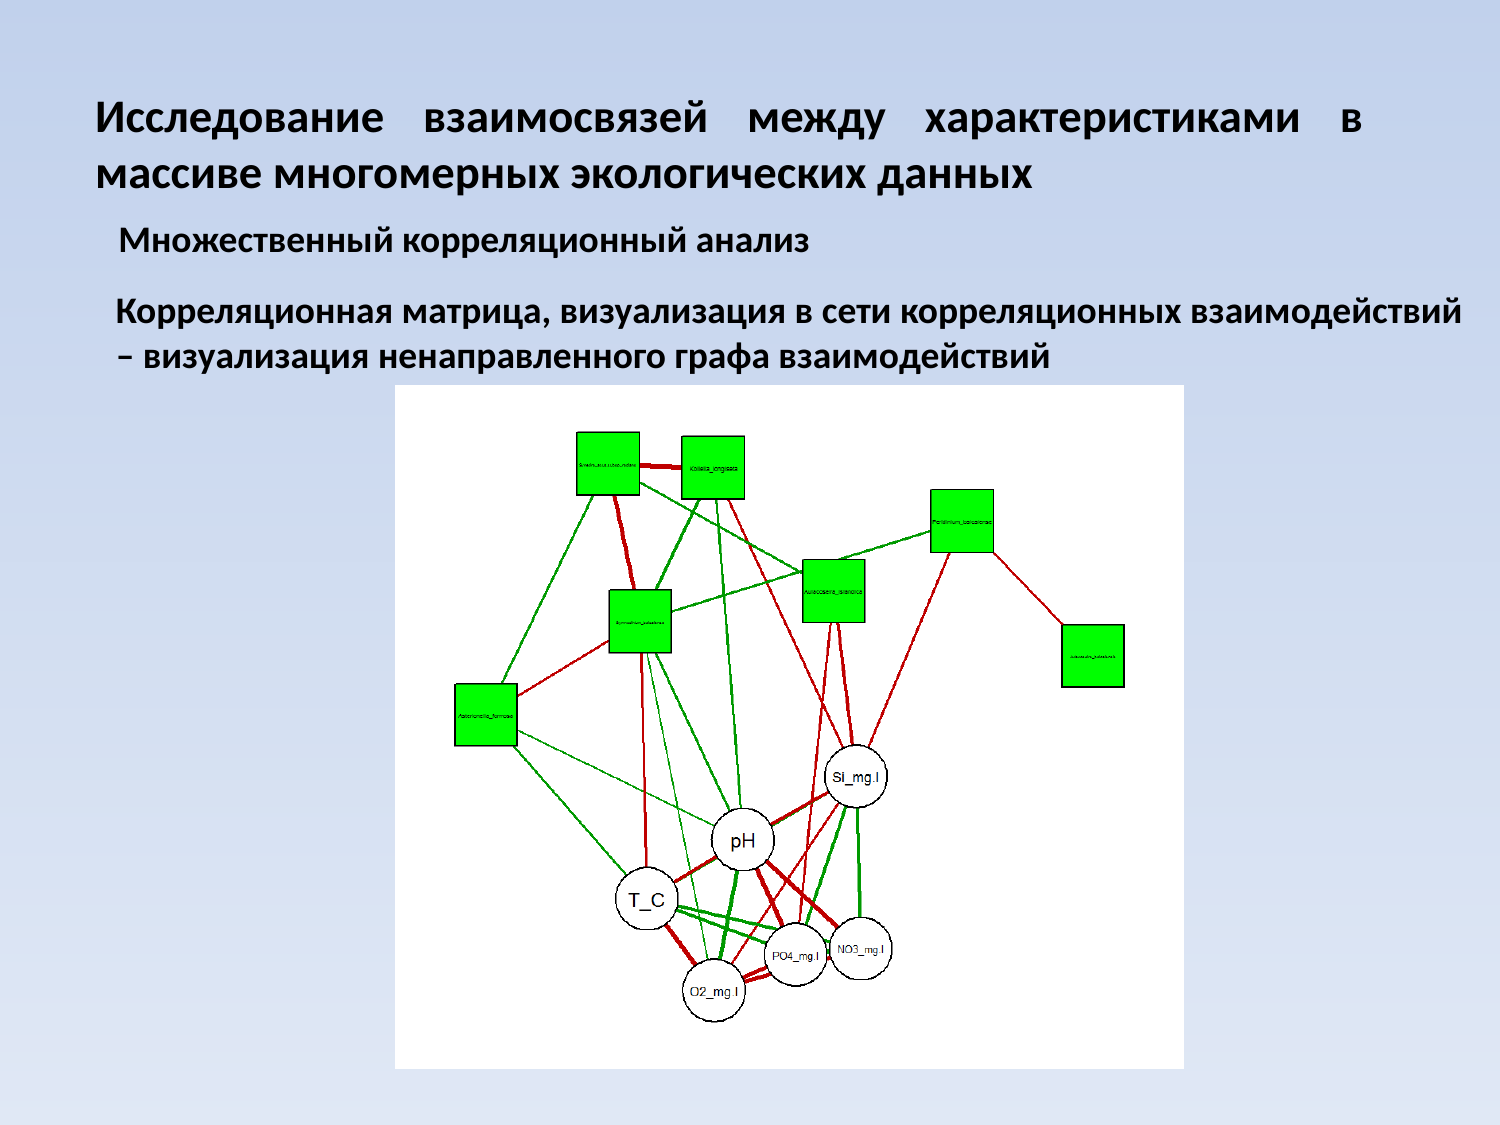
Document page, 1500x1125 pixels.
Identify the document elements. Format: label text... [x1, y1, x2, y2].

list Исследование взаимосвязей между характеристиками в массиве многомерных экологических данных [29, 78, 1380, 209]
text_box Корреляционная матрица, визуализация в сети корреляционных взаимодействий – визуализация ненаправленного графа взаимодействий [101, 278, 1483, 384]
picture [395, 385, 1185, 1069]
text_box Множественный корреляционный анализ [103, 208, 826, 268]
